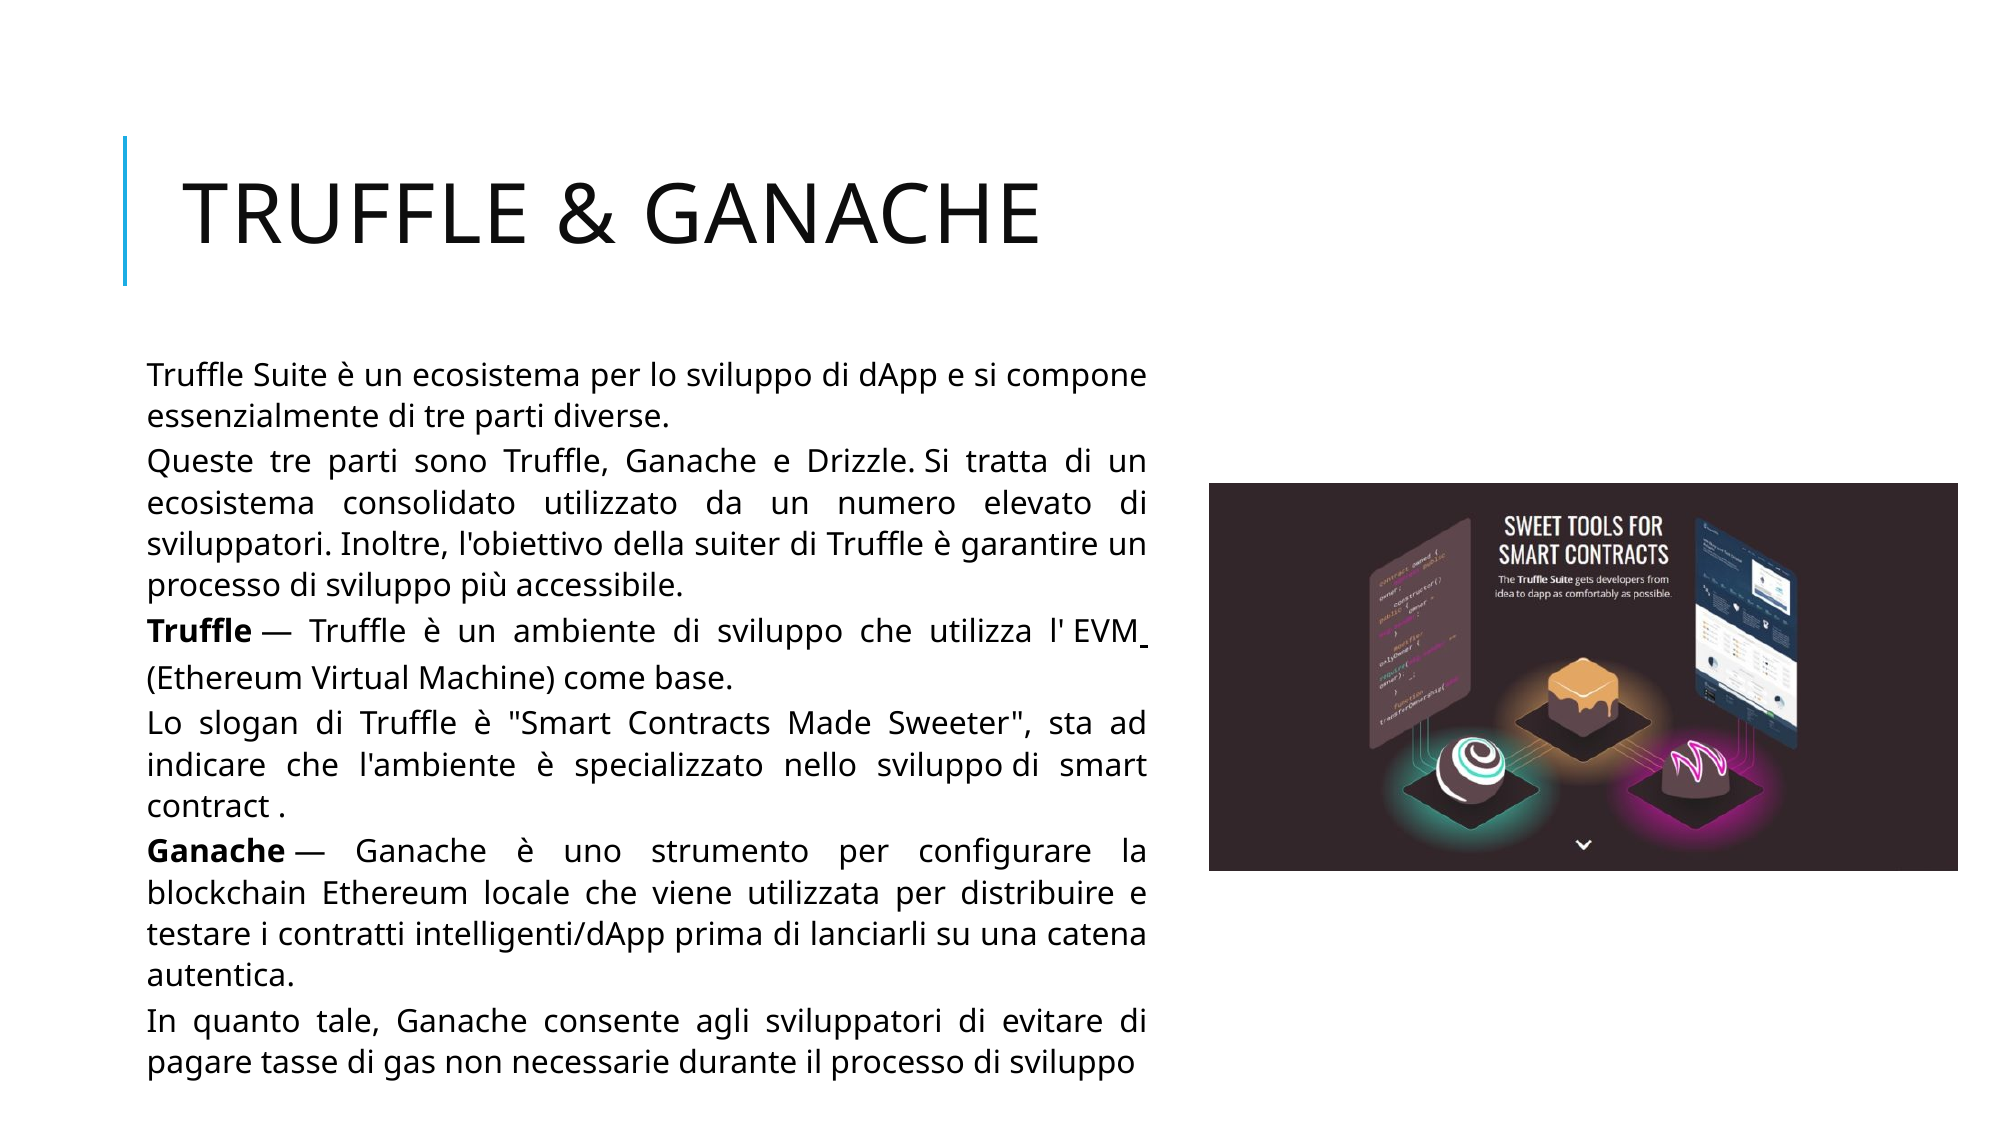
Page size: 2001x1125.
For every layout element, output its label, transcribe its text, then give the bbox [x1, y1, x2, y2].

list Truffle Suite è un ecosistema per lo sviluppo di dApp e si compone essenzialmente di tre parti diverse. Queste tre parti sono Truffle, Ganache e Drizzle. Si tratta di un ecosistema consolidato utilizzato da un numero elevato di sviluppatori. Inoltre, l'obiettivo della suiter di Truffle è garantire un processo di sviluppo più accessibile. Truffle — Truffle è un ambiente di sviluppo che utilizza l' EVM (Ethereum Virtual Machine) come base. Lo slogan di Truffle è "Smart Contracts Made Sweeter", sta ad indicare che l'ambiente è specializzato nello sviluppo di smart contract . Ganache — Ganache è uno strumento per configurare la blockchain Ethereum locale che viene utilizzata per distribuire e testare i contratti intelligenti/dApp prima di lanciarli su una catena autentica. In quanto tale, Ganache consente agli sviluppatori di evitare di pagare tasse di gas non necessarie durante il processo di sviluppo [131, 301, 1164, 1093]
picture [1208, 483, 1958, 872]
title Truffle & GANACHE [168, 77, 1546, 363]
